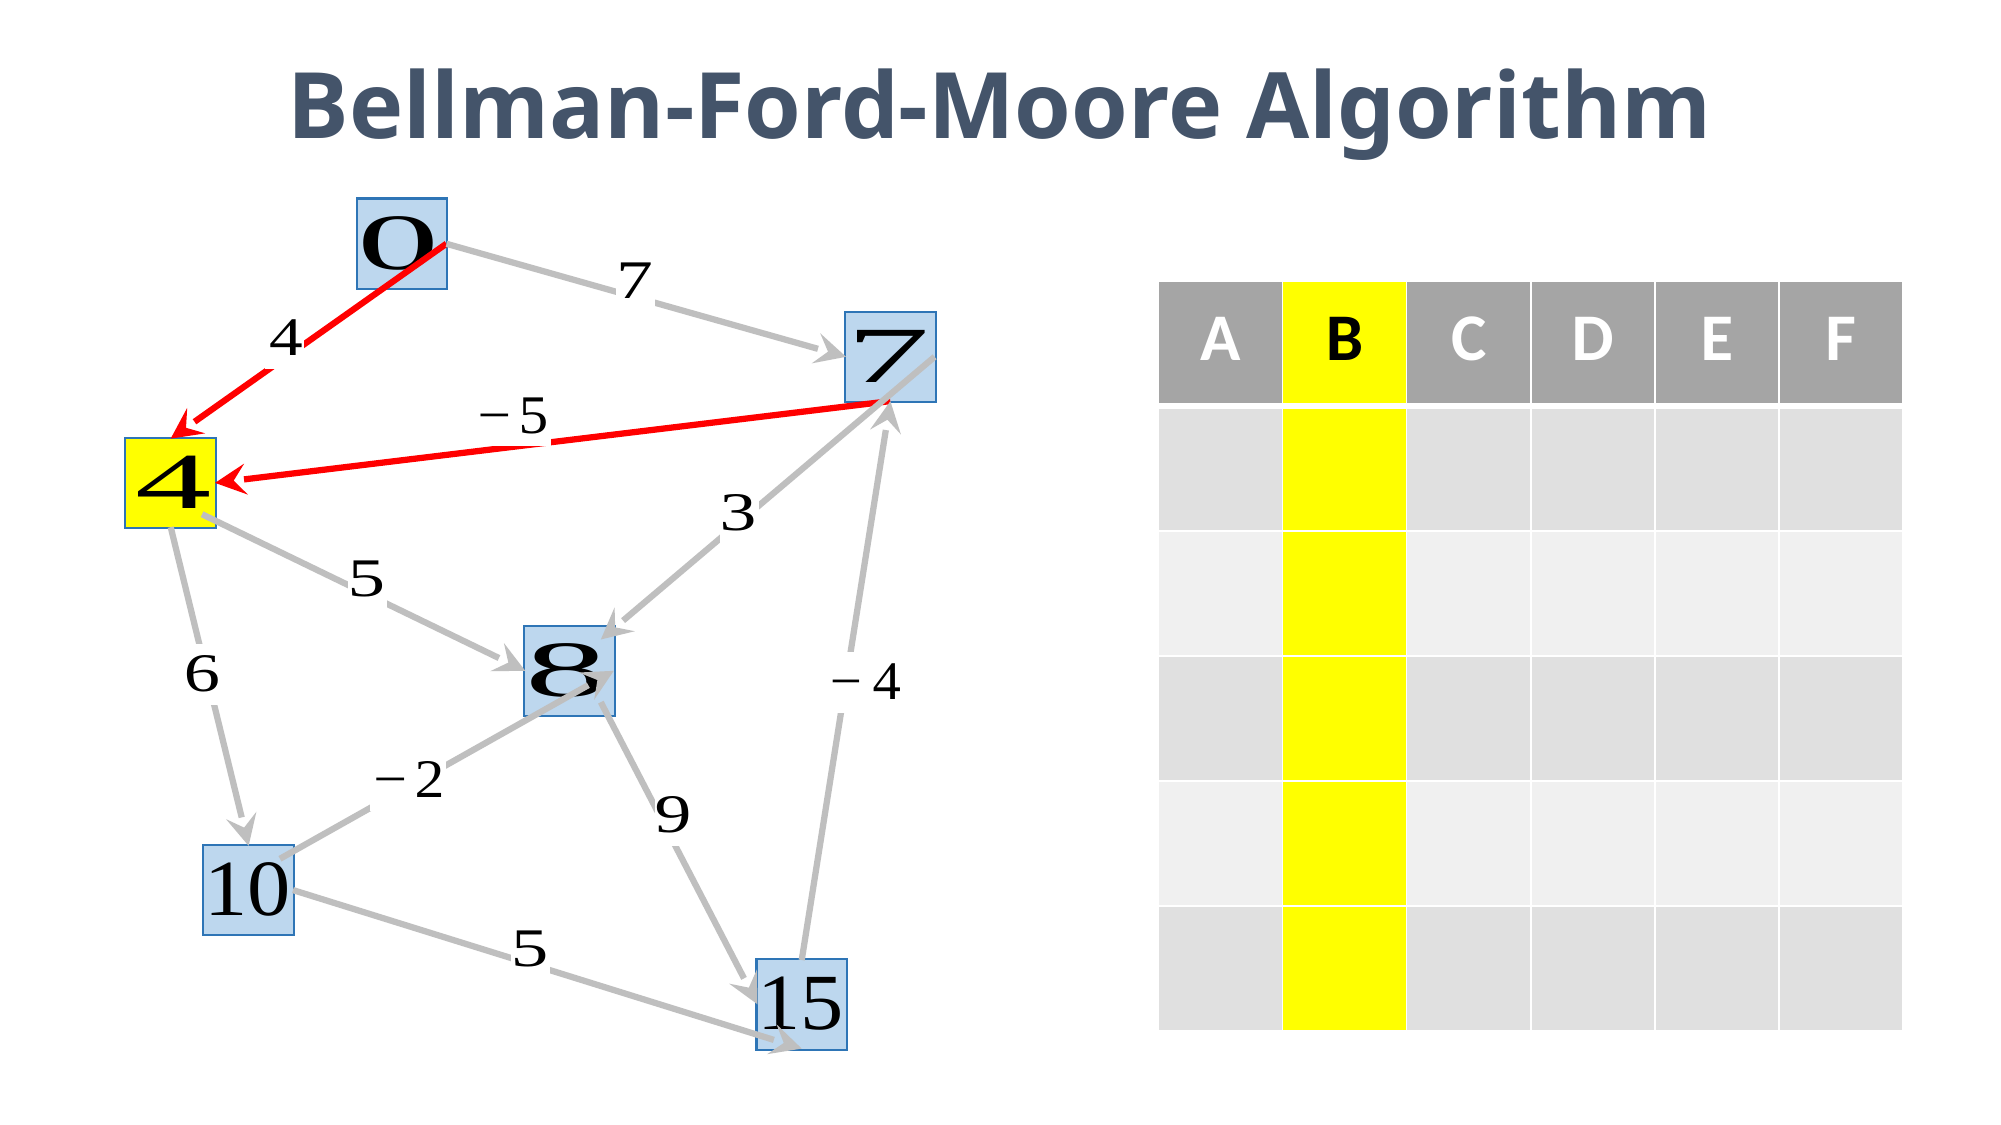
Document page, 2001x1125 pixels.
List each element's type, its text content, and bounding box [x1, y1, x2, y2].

title Bellman-Ford-Moore Algorithm [0, 0, 2000, 218]
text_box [170, 275, 371, 439]
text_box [446, 243, 860, 326]
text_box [201, 514, 539, 640]
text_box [214, 356, 846, 483]
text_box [801, 401, 891, 960]
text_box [600, 702, 771, 973]
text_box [292, 890, 758, 1005]
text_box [600, 388, 859, 640]
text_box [279, 702, 539, 859]
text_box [170, 527, 249, 846]
